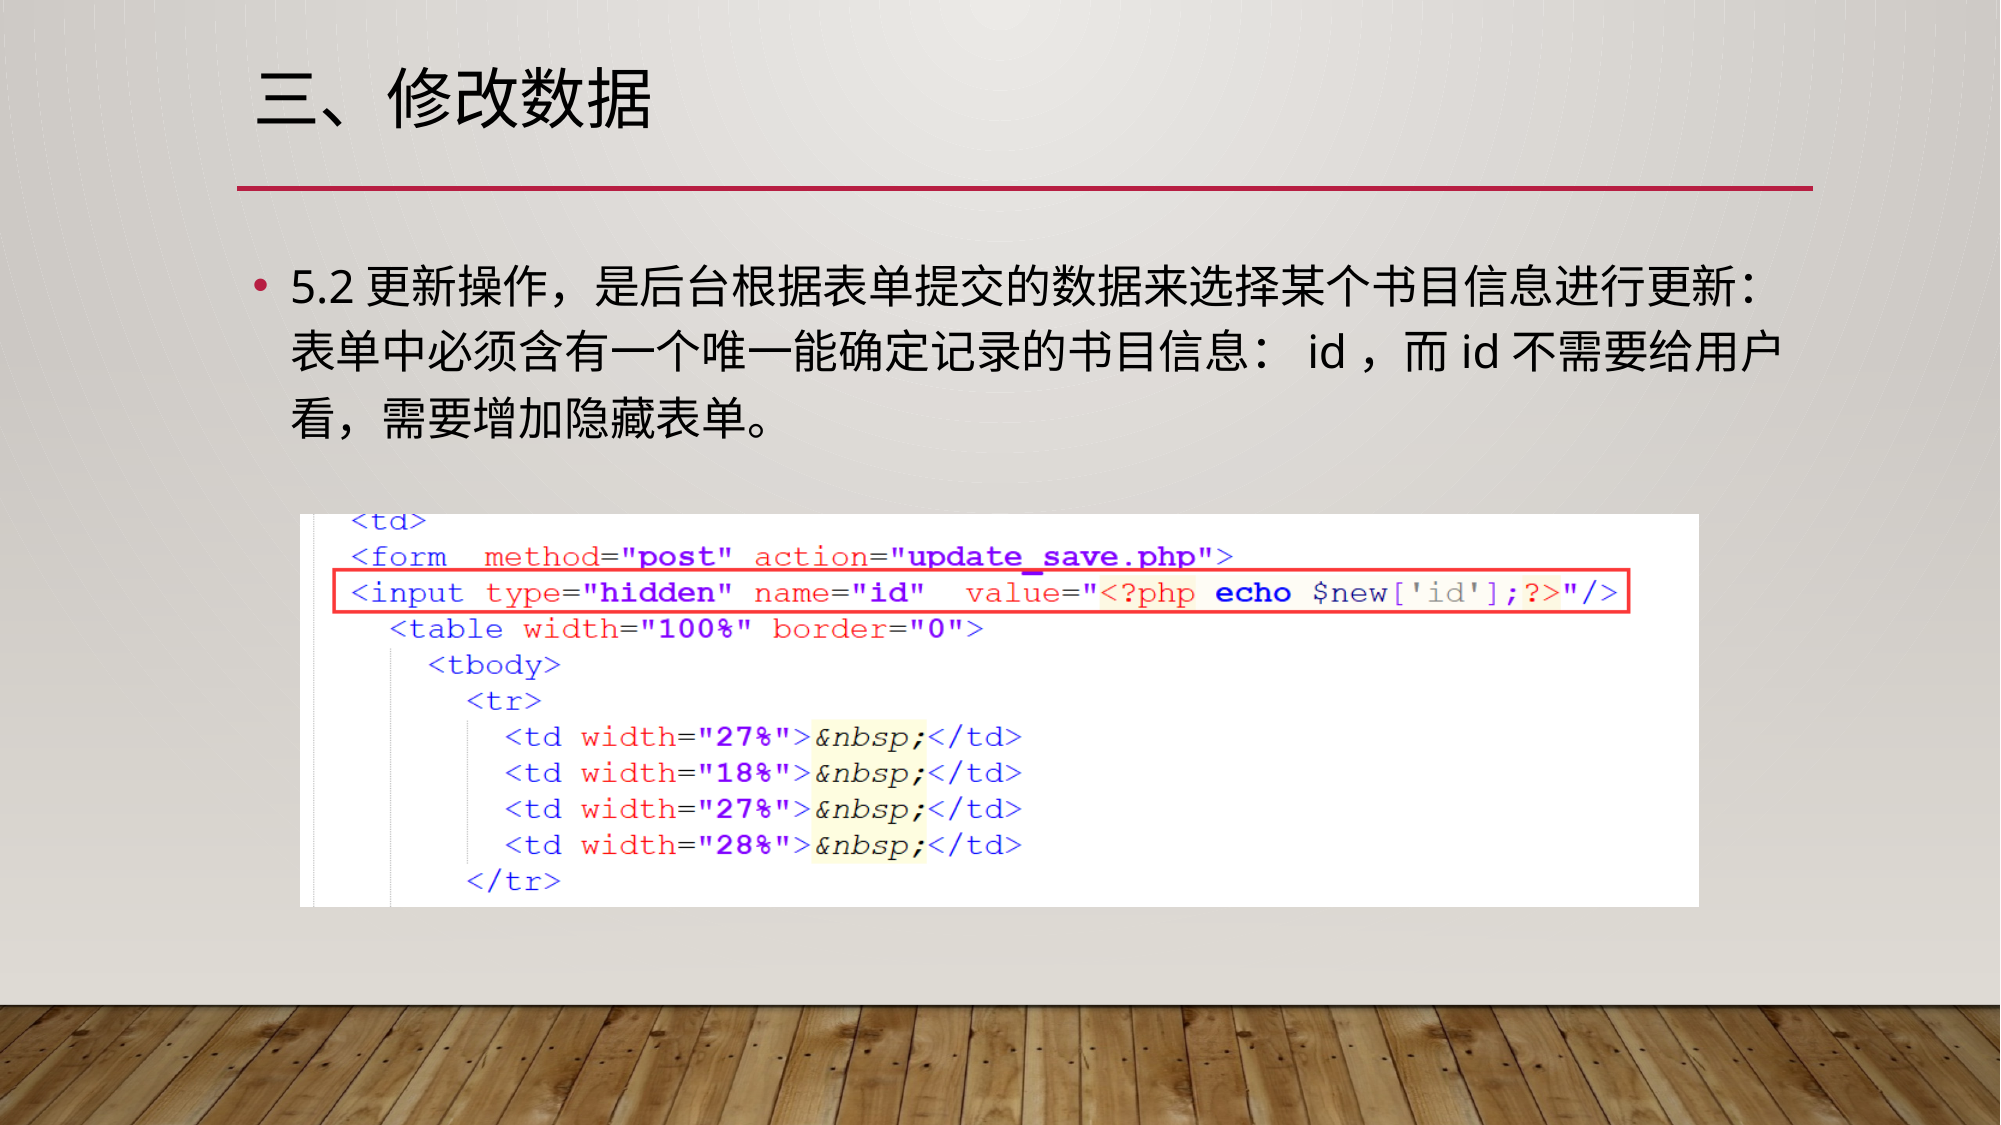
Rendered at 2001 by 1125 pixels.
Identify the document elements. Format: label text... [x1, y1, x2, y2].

picture [0, 1005, 2000, 1125]
list 5.2更新操作，是后台根据表单提交的数据来选择某个书目信息进行更新：表单中必须含有一个唯一能确定记录的书目信息：id，而id不需要给用户看，需要增加隐藏表单。 [237, 238, 1813, 931]
picture [300, 514, 1700, 907]
title 三、修改数据 [238, 58, 1814, 231]
